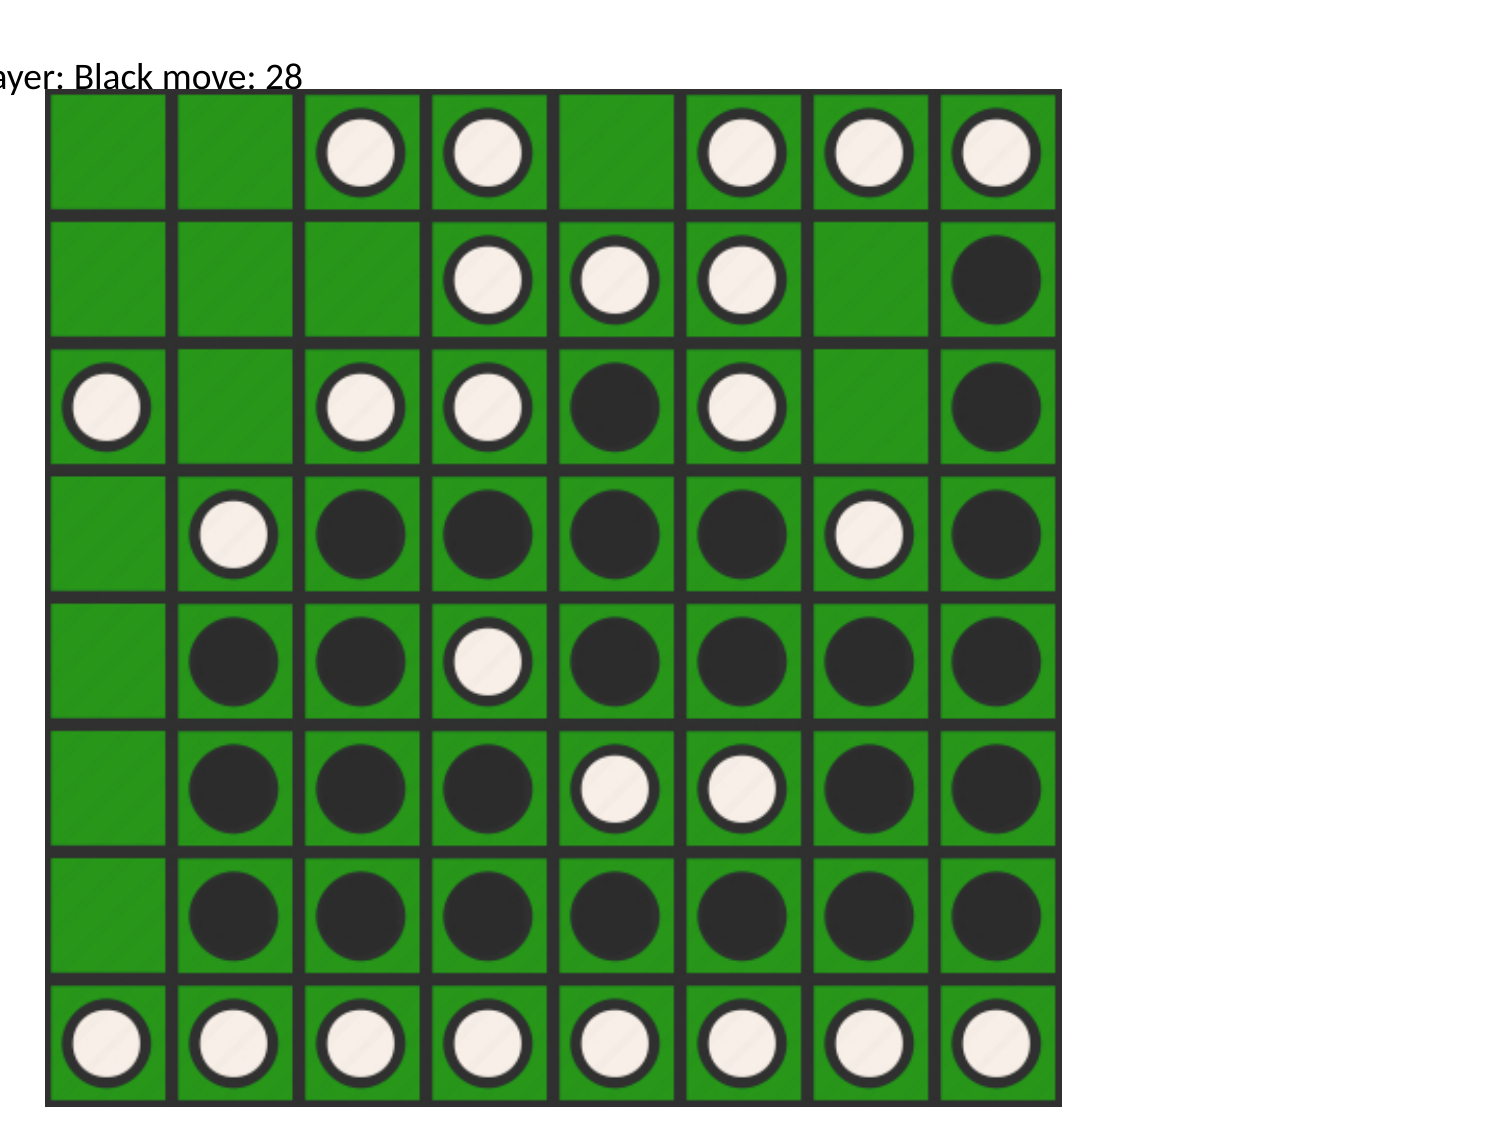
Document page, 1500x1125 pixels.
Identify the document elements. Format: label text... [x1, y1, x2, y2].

picture [44, 89, 1062, 1107]
text_box turn: 47 player: Black move: 28 [0, 44, 319, 105]
